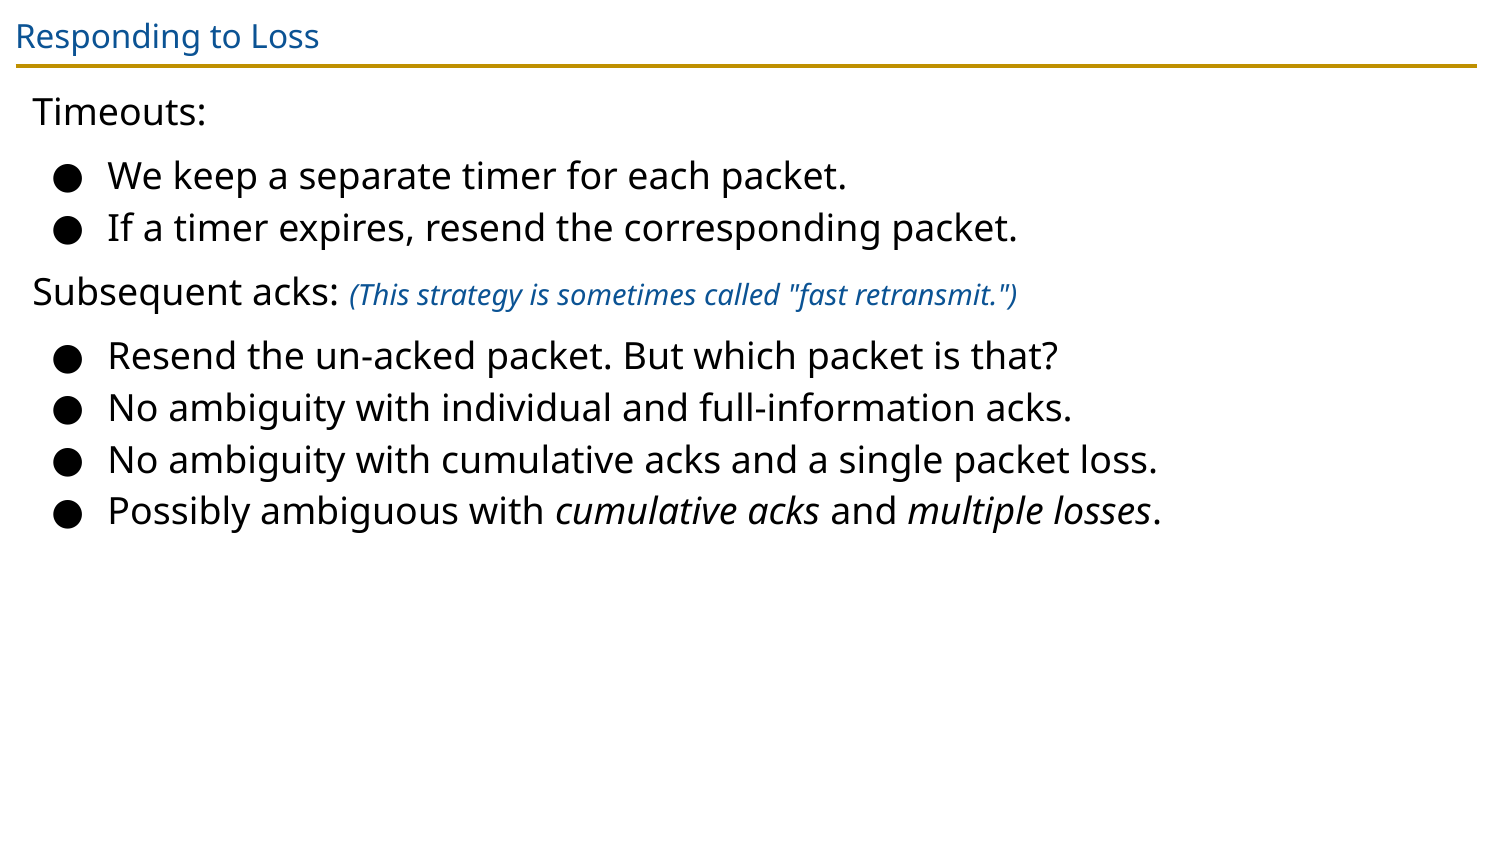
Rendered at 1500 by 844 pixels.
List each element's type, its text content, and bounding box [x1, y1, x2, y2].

title Responding to Loss [0, 0, 1398, 65]
list Timeouts: We keep a separate timer for each packet. If a timer expires, resend the corresponding packet. Subsequent acks: (This strategy is sometimes called "fast retransmit.") Resend the un-acked packet. But which packet is that? No ambiguity with individual and full-information acks. No ambiguity with cumulative acks and a single packet loss. Possibly ambiguous with cumulative acks and multiple losses. [17, 65, 1480, 810]
